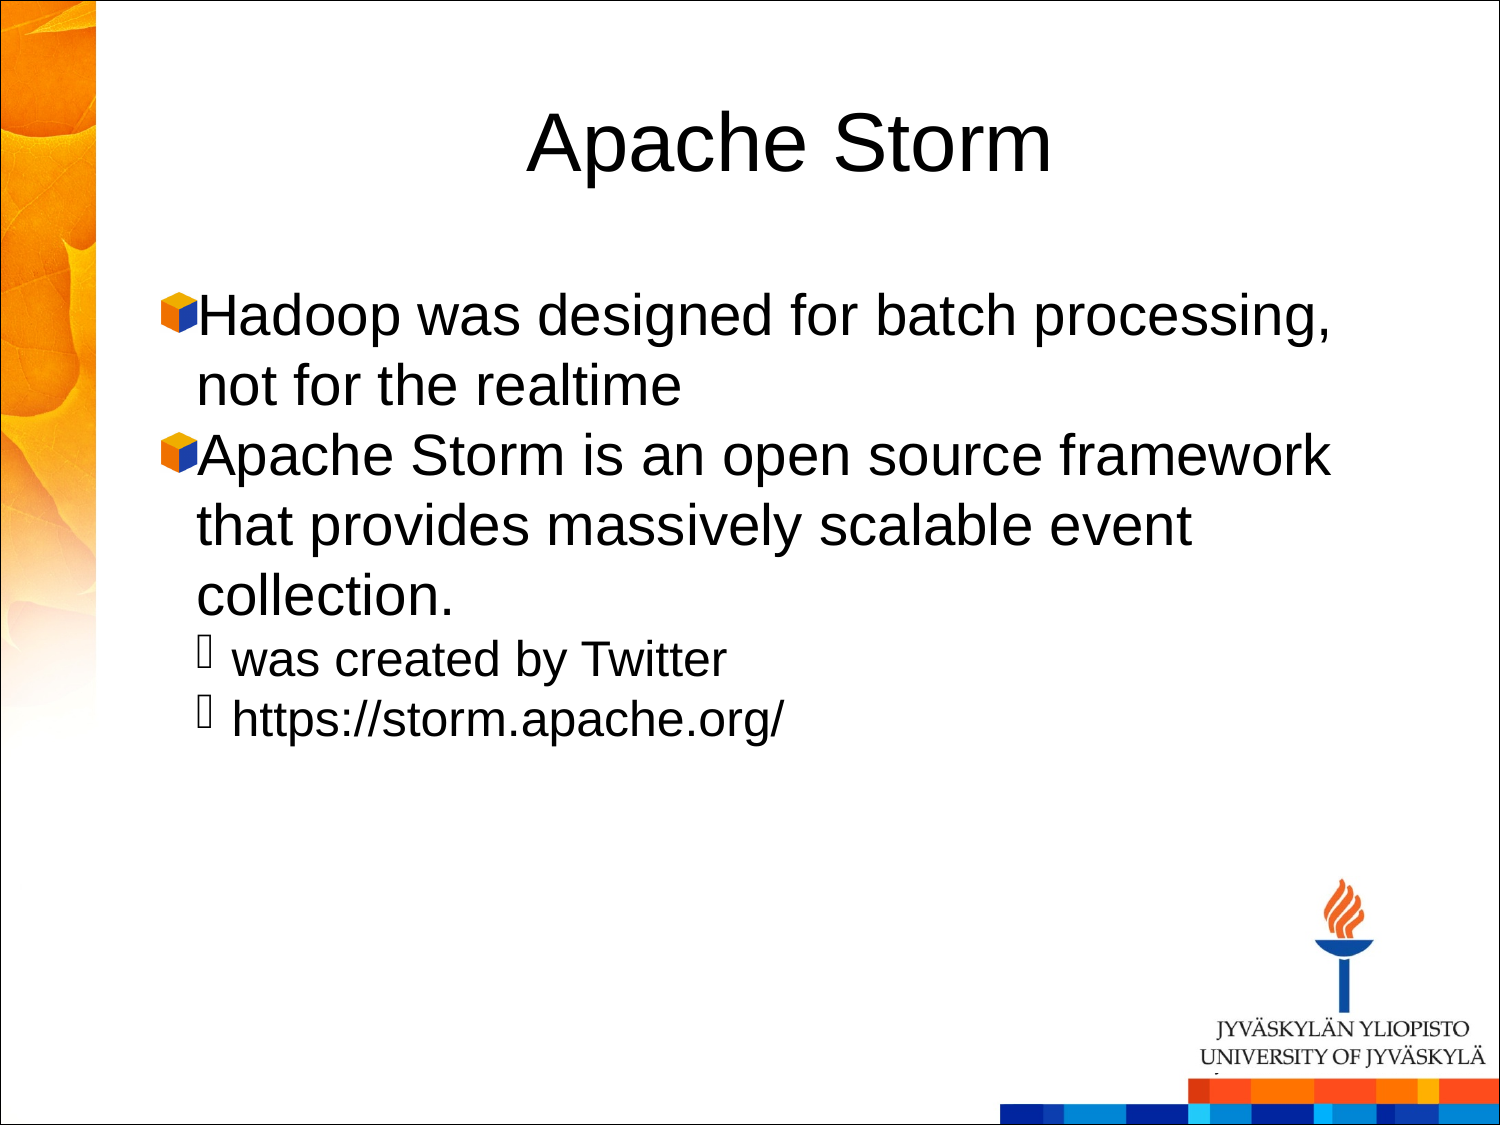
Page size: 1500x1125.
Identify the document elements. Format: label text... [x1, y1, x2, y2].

text_box Apache Storm [146, 44, 1436, 232]
picture [1, 1, 1499, 1124]
text_box Hadoop was designed for batch processing, not for the realtime Apache Storm is an open source framework that provides massively scalable event collection. was created by Twitter https://storm.apache.org/ [146, 269, 1436, 953]
